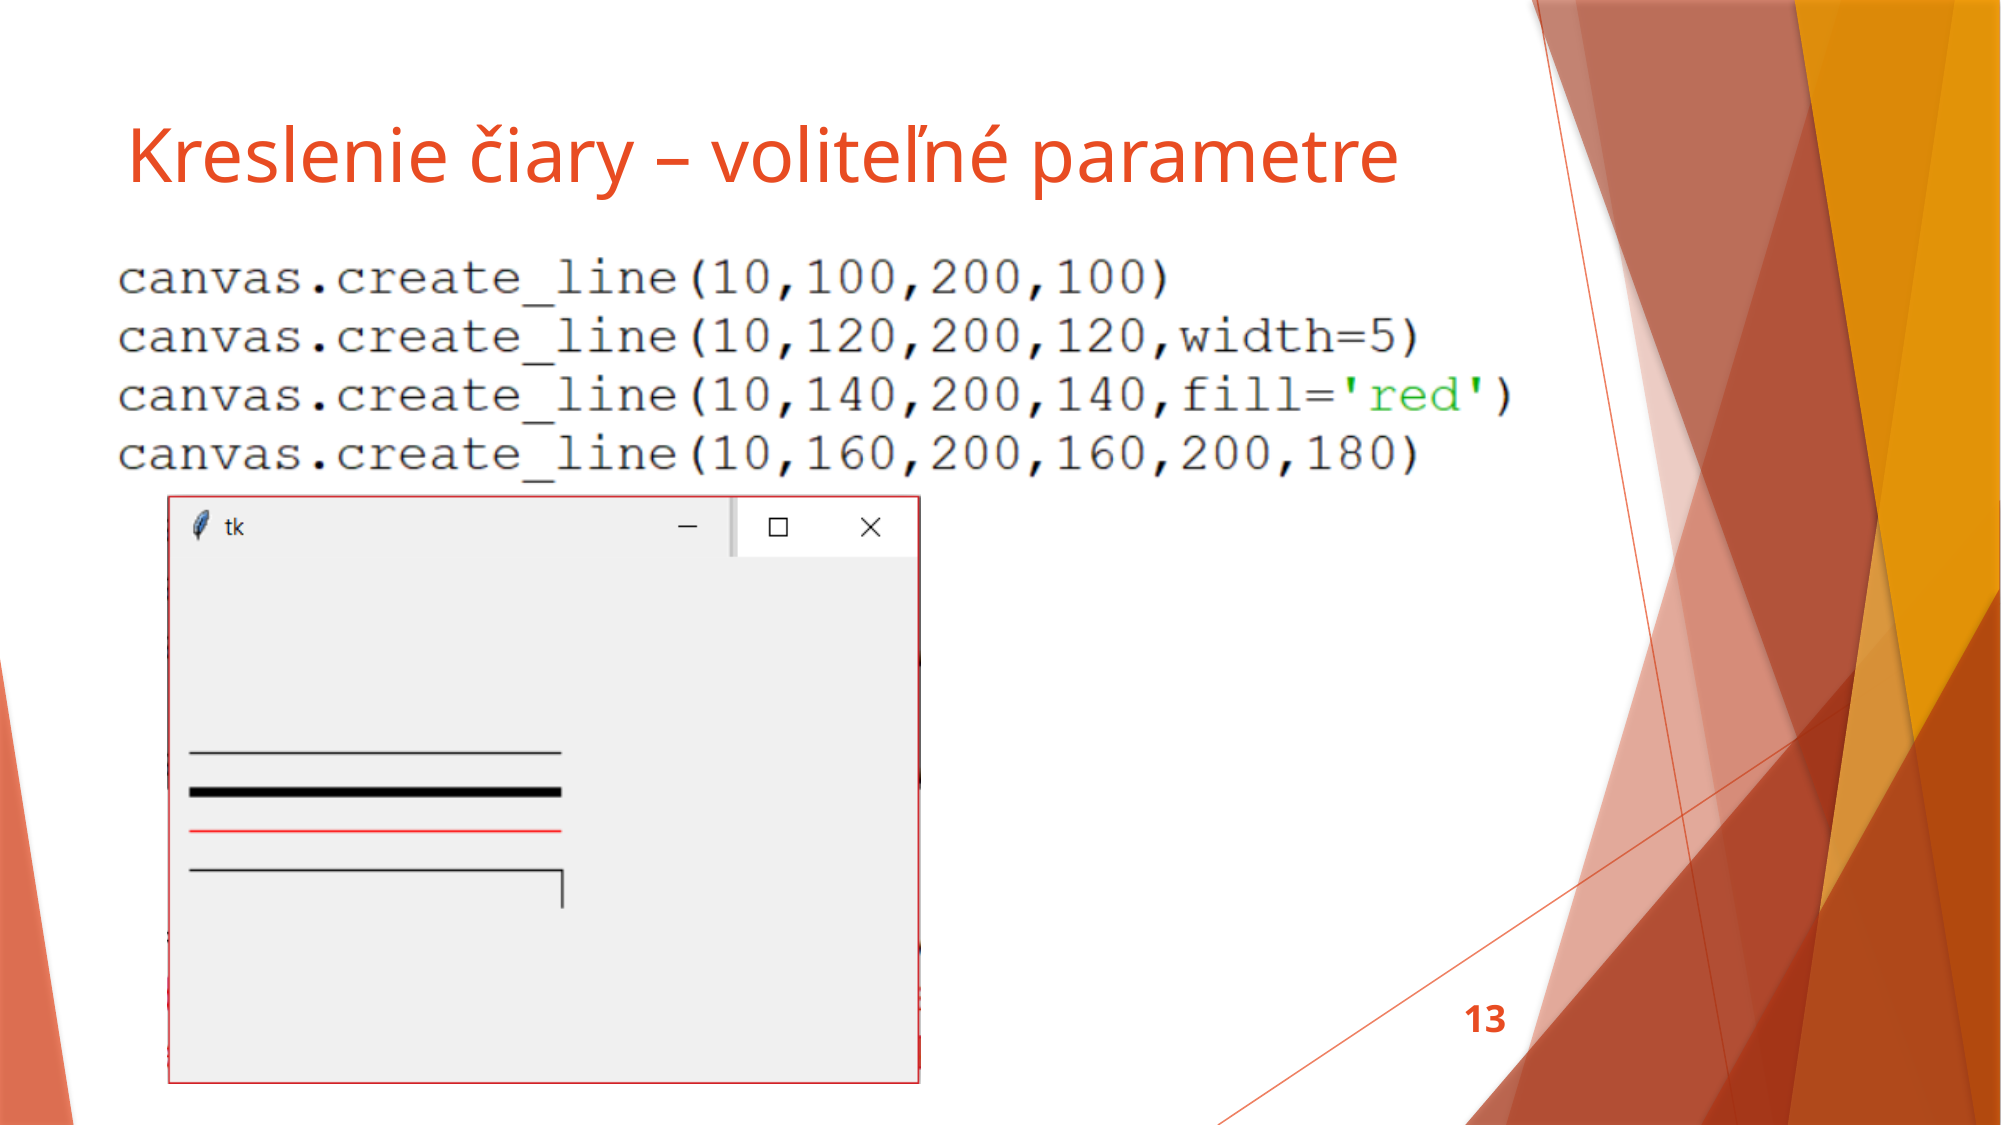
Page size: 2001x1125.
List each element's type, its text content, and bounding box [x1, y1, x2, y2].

slide_number 13 [1409, 991, 1522, 1051]
picture [110, 251, 1515, 1085]
title Kreslenie čiary – voliteľné parametre [111, 99, 1522, 317]
